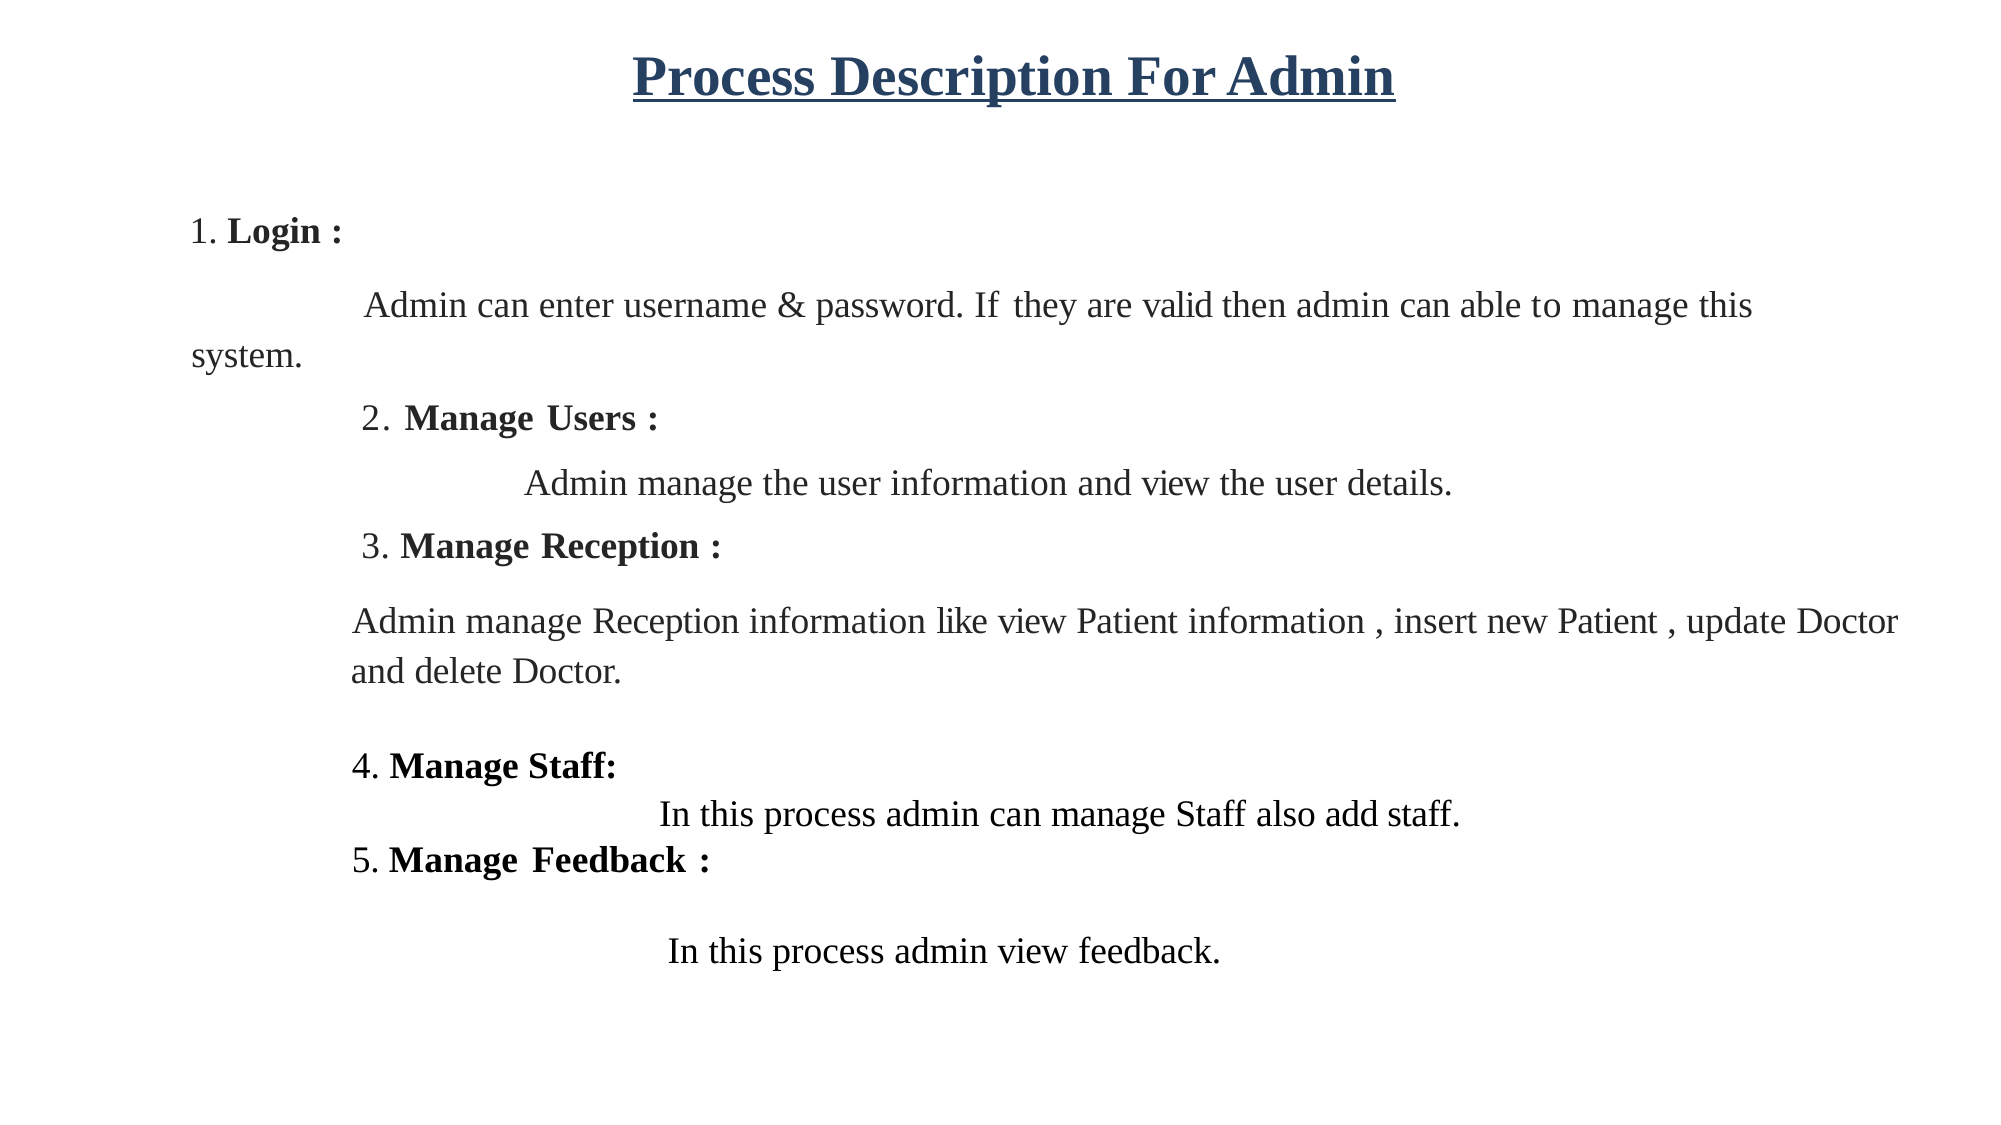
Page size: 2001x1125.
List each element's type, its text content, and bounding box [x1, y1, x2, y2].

text_box 1. Login : Admin can enter username & password. If they are valid then admin can able to manage this system. 2. Manage Users : Admin manage the user information and view the user details. 3. Manage Reception : Admin manage Reception information like view Patient information , insert new Patient , update Doctor and delete Doctor. 4. Manage Staff: In this process admin can manage Staff also add staff. 5. Manage Feedback : In this process admin view feedback. [174, 199, 1937, 1125]
text_box Process Description For Admin [514, 30, 1515, 115]
